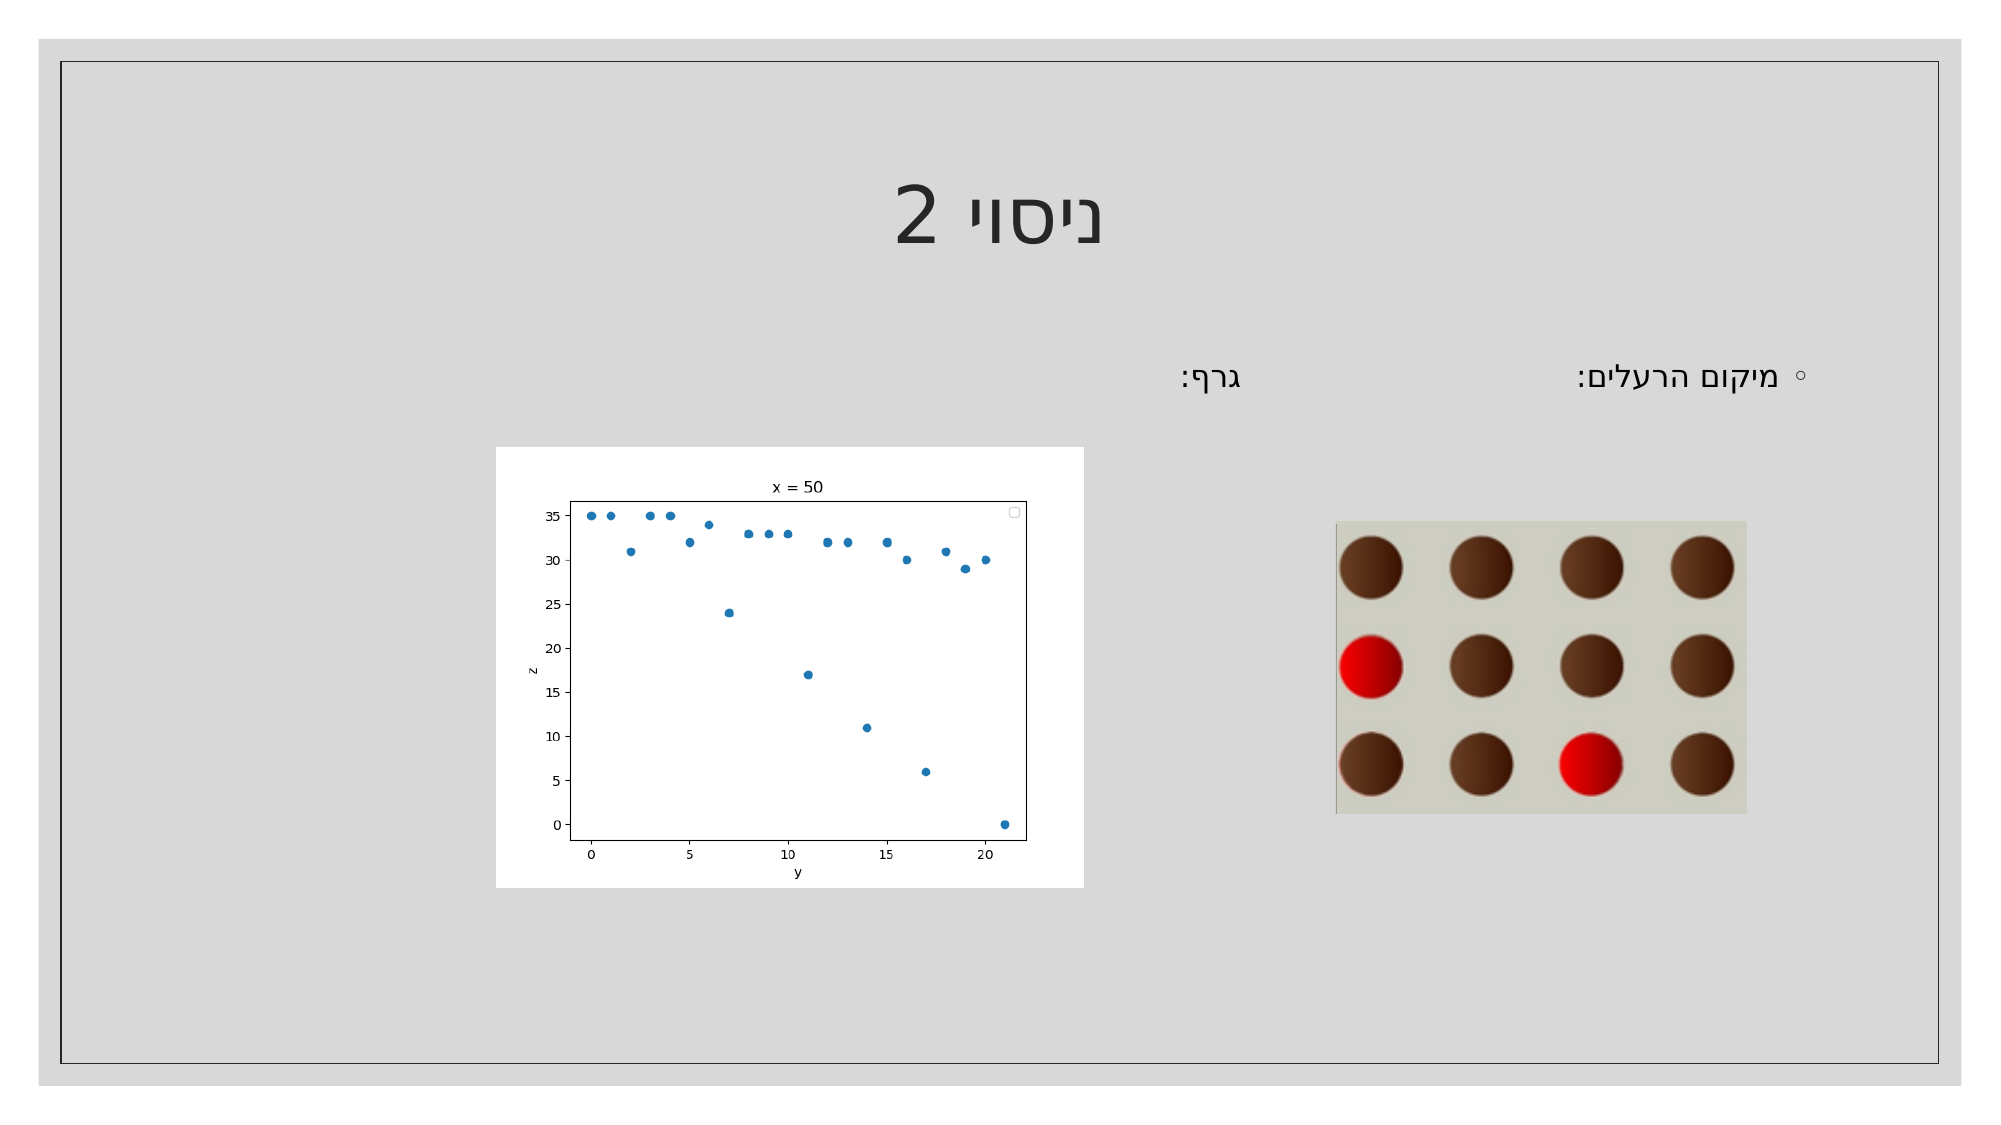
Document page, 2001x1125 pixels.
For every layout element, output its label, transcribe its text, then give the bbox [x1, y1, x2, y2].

title ניסוי 2 [175, 105, 1825, 331]
picture [1333, 521, 1747, 815]
picture [496, 447, 1084, 888]
list מיקום הרעלים: גרף: [175, 345, 1825, 977]
